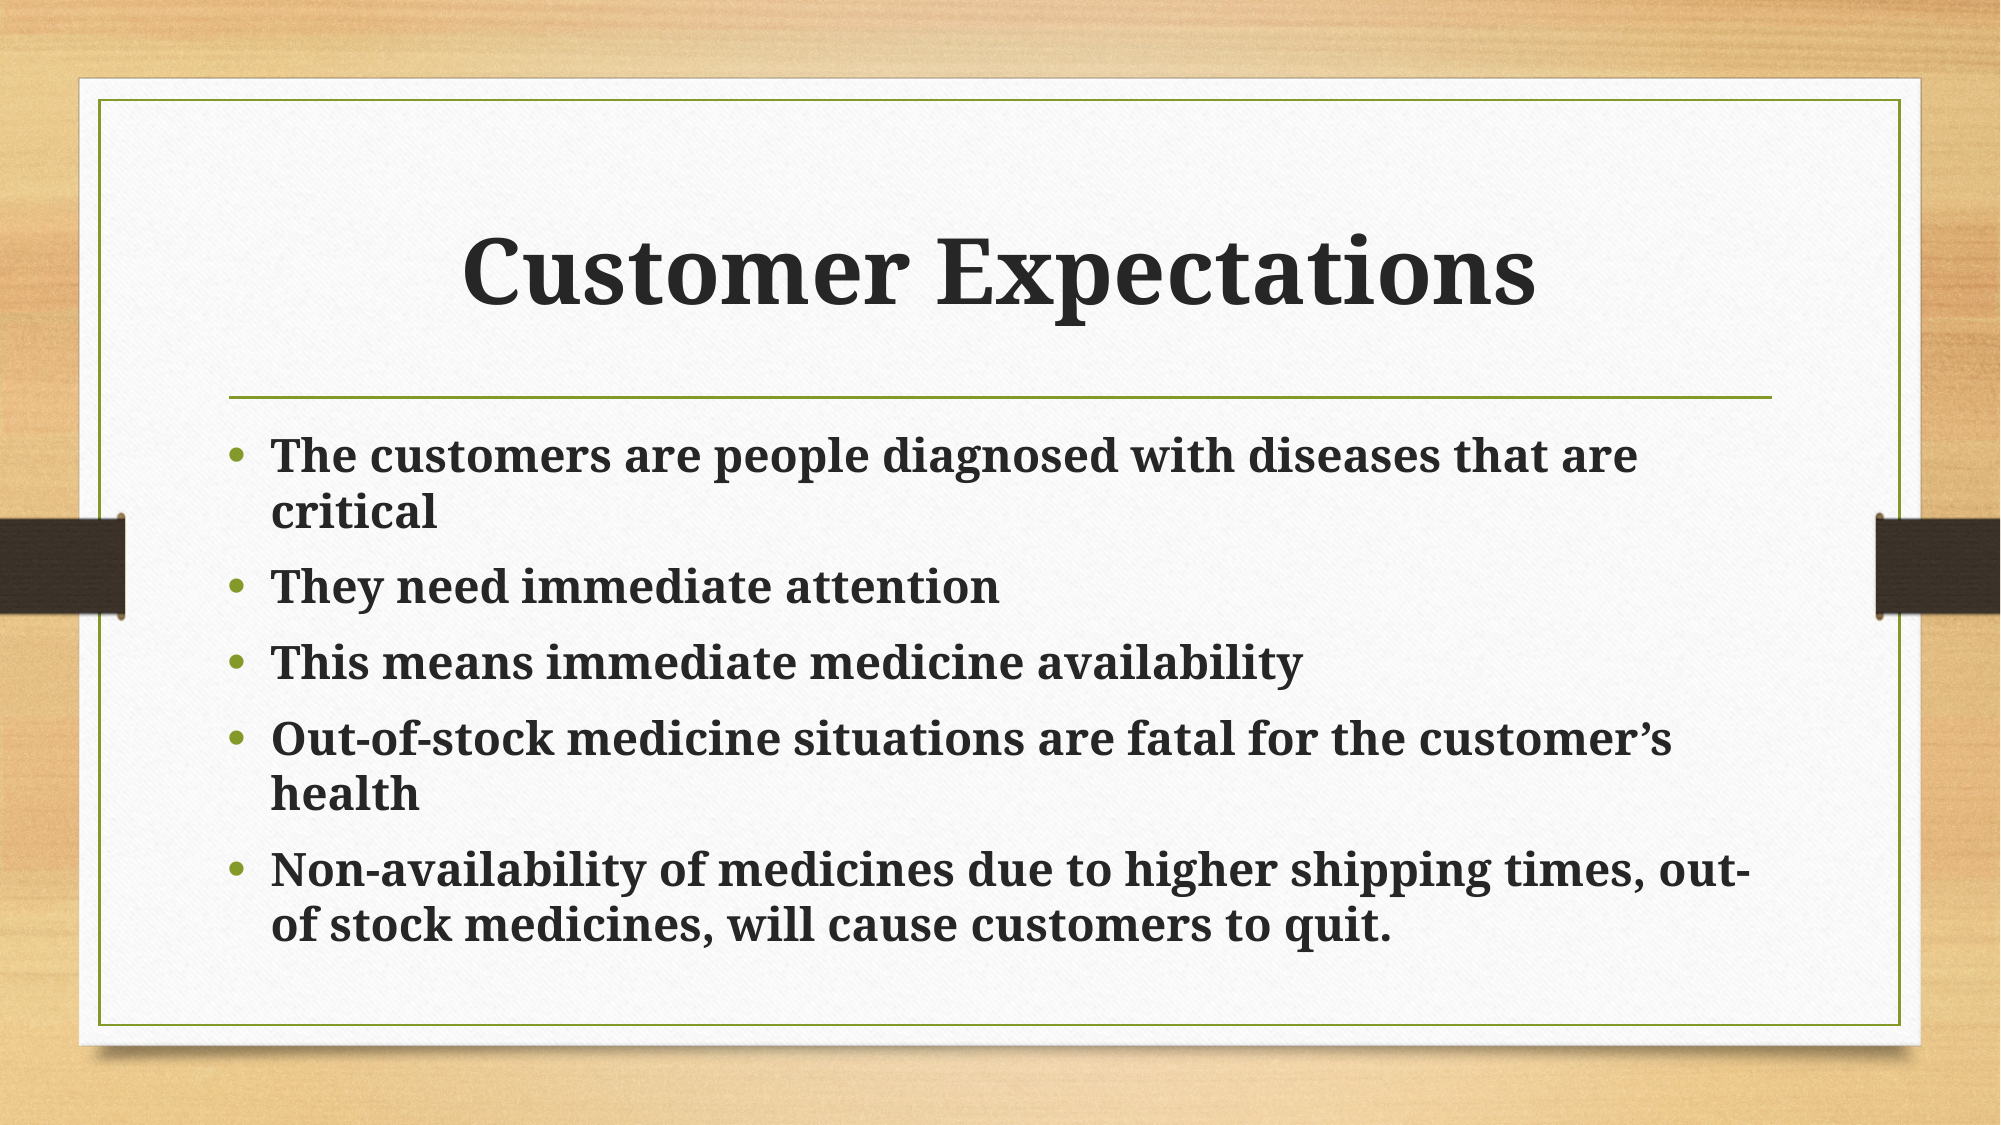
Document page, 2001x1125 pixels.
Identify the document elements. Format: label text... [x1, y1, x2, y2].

list The customers are people diagnosed with diseases that are critical They need immediate attention This means immediate medicine availability Out-of-stock medicine situations are fatal for the customer’s health Non-availability of medicines due to higher shipping times, out-of stock medicines, will cause customers to quit. [212, 419, 1788, 964]
title Customer Expectations [212, 161, 1788, 375]
picture [0, 0, 2001, 1125]
